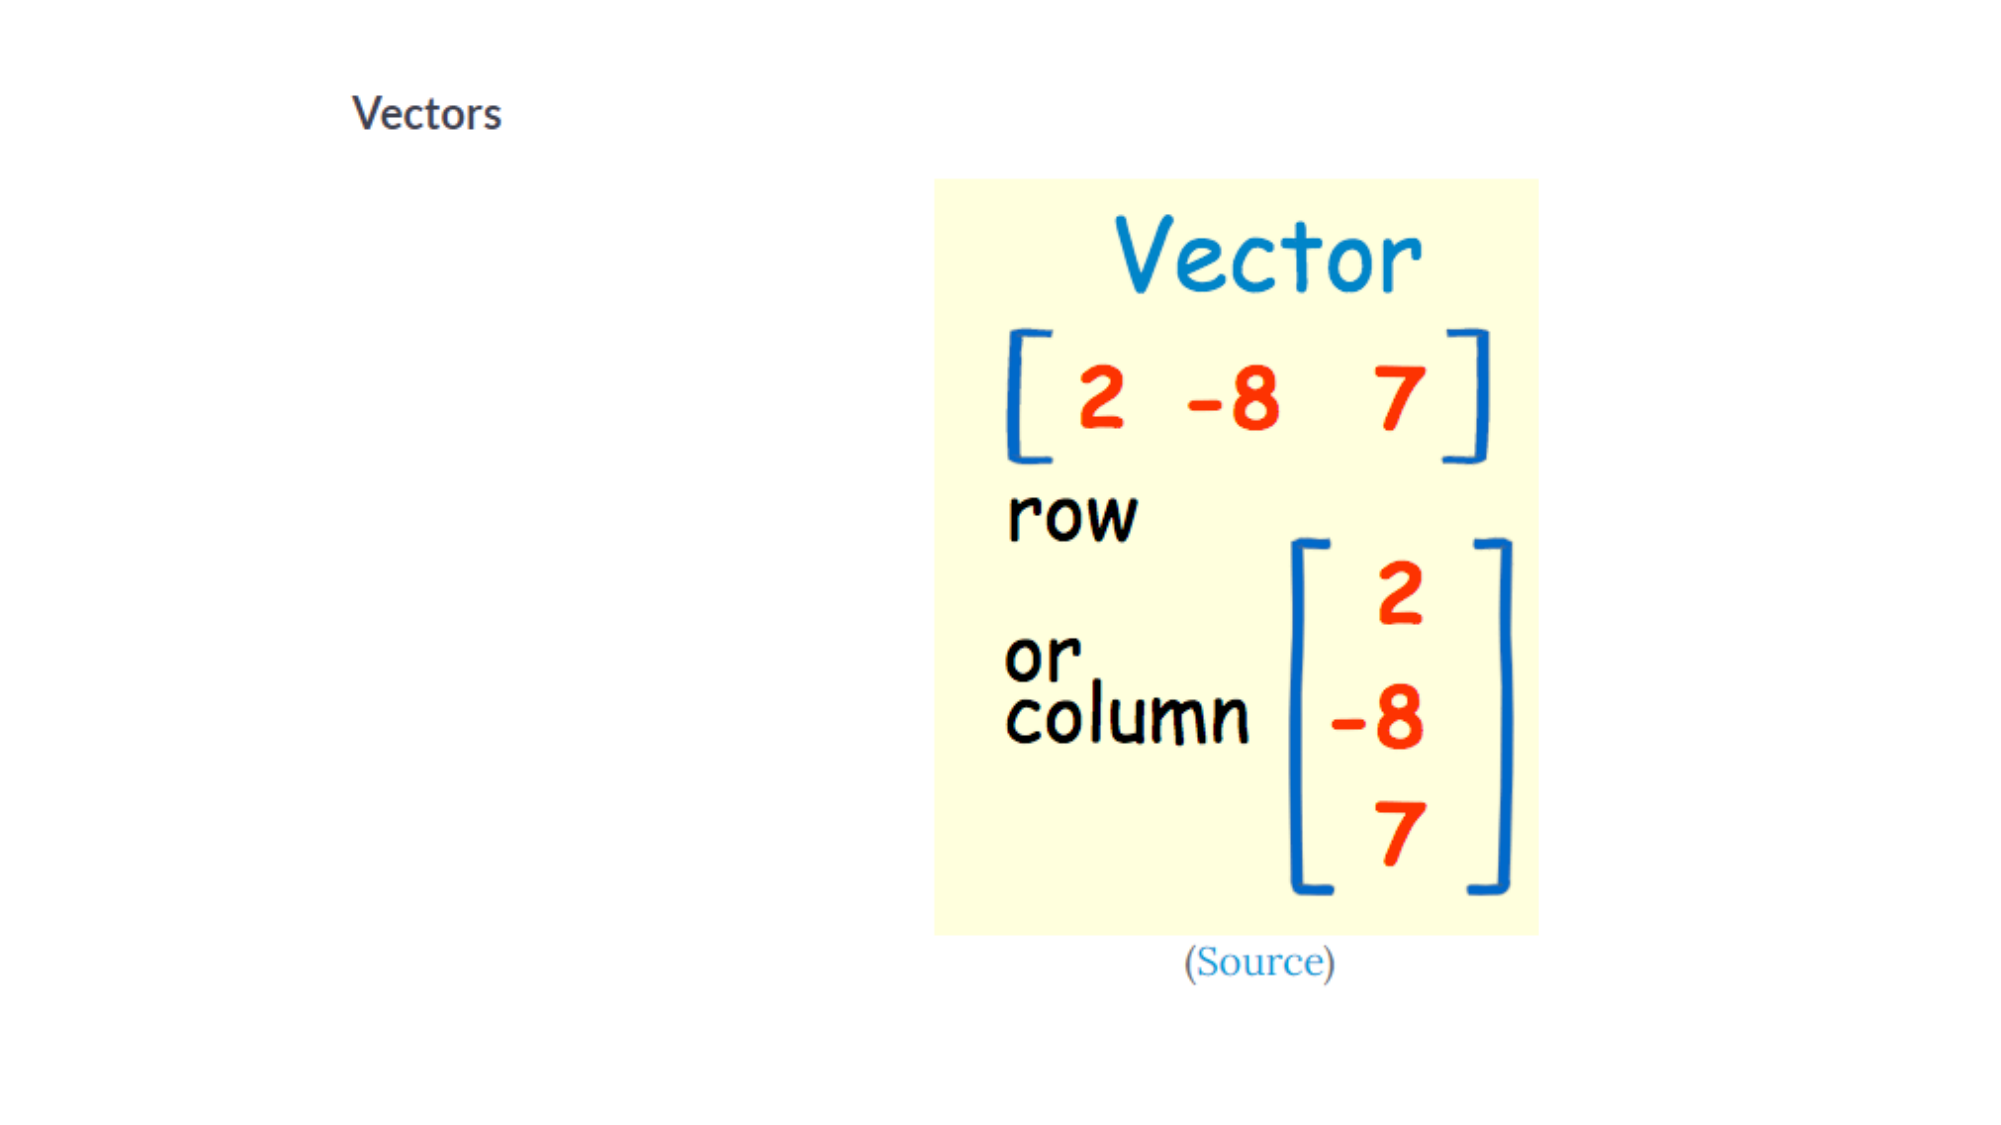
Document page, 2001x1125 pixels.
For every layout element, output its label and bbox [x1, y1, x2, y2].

picture [343, 47, 1539, 1016]
